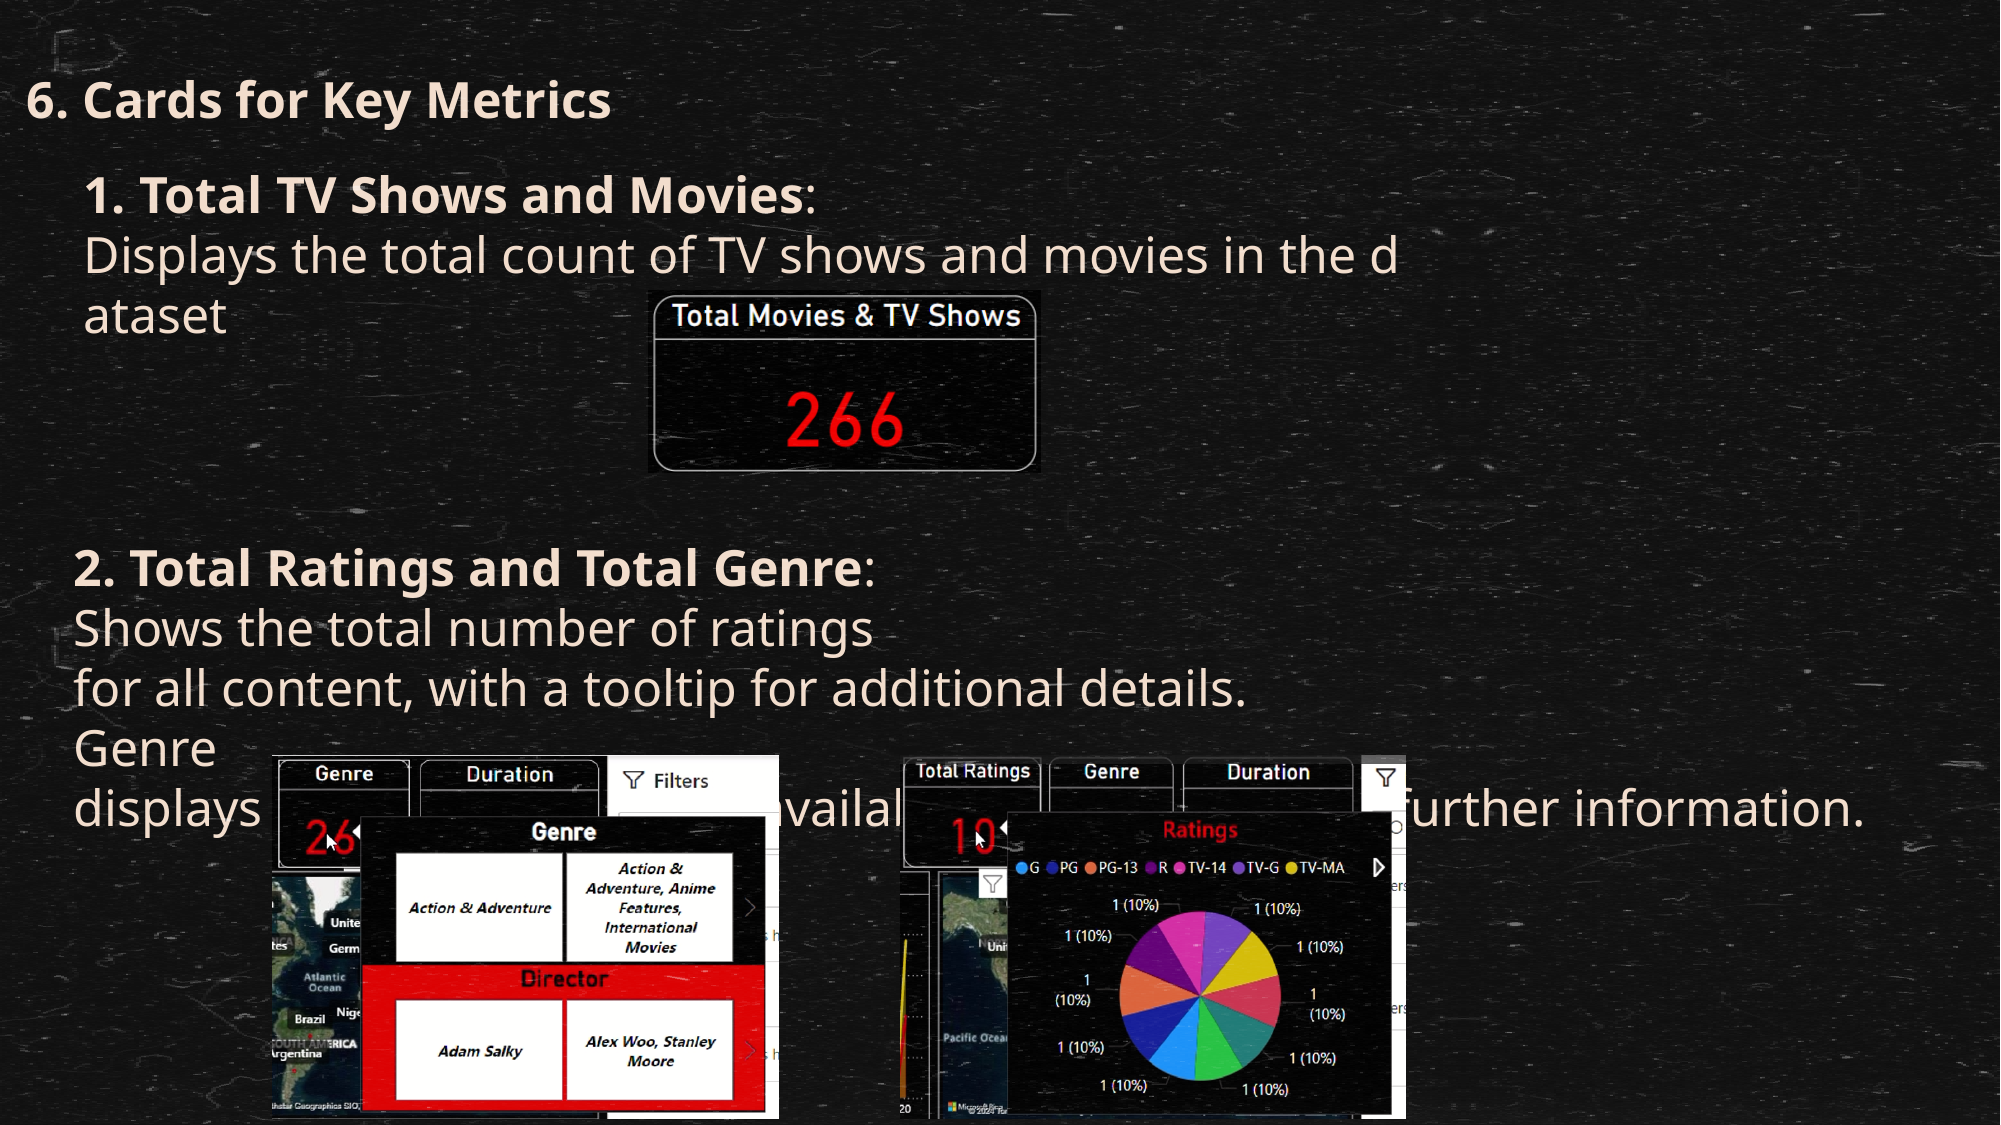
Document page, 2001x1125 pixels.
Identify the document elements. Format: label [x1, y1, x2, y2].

picture [899, 755, 1406, 1119]
picture [272, 755, 779, 1119]
picture [648, 290, 1041, 474]
text_box [0, 0, 2000, 1125]
